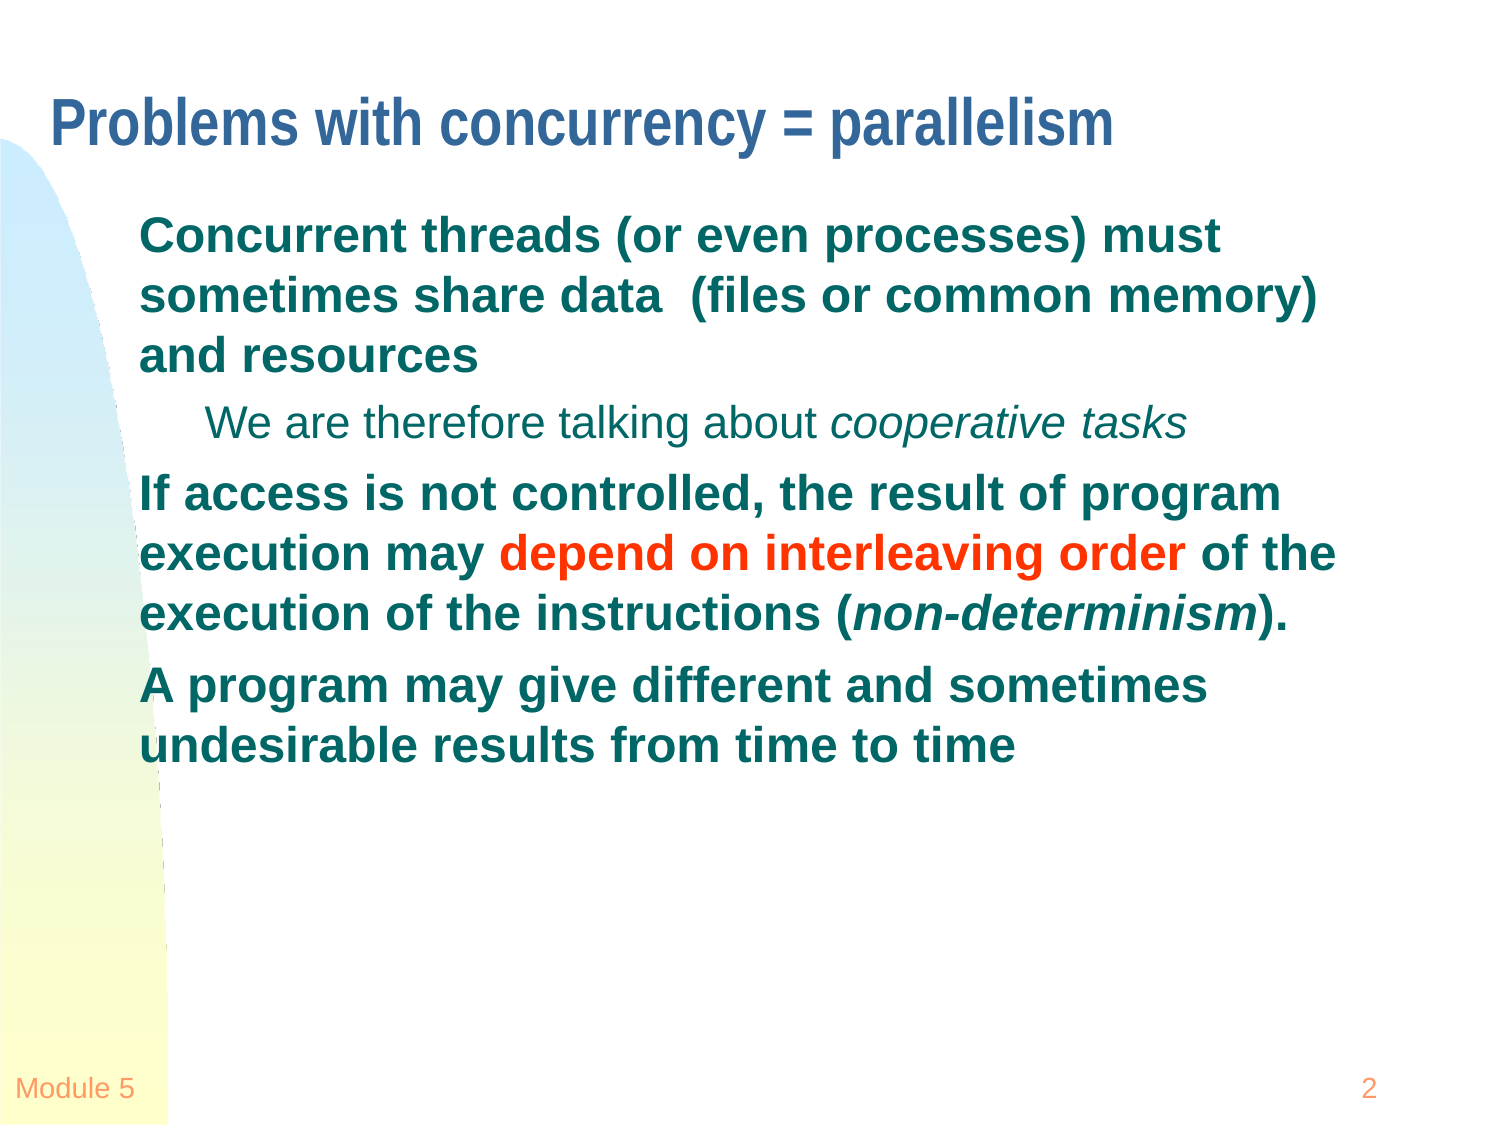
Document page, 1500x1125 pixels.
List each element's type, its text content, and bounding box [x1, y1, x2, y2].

title Problems with concurrency = parallelism [48, 77, 1400, 268]
picture [0, 138, 169, 1125]
footer Module 5 [12, 1069, 137, 1125]
text_box 2 [1354, 1069, 1384, 1105]
text_box Concurrent threads (or even processes) must sometimes share data (files or common memory) and resources We are therefore talking about cooperative tasks If access is not controlled, the result of program execution may depend on interleaving order of the execution of the instructions (non-determinism). A program may give different and sometimes undesirable results from time to time [136, 200, 1418, 773]
